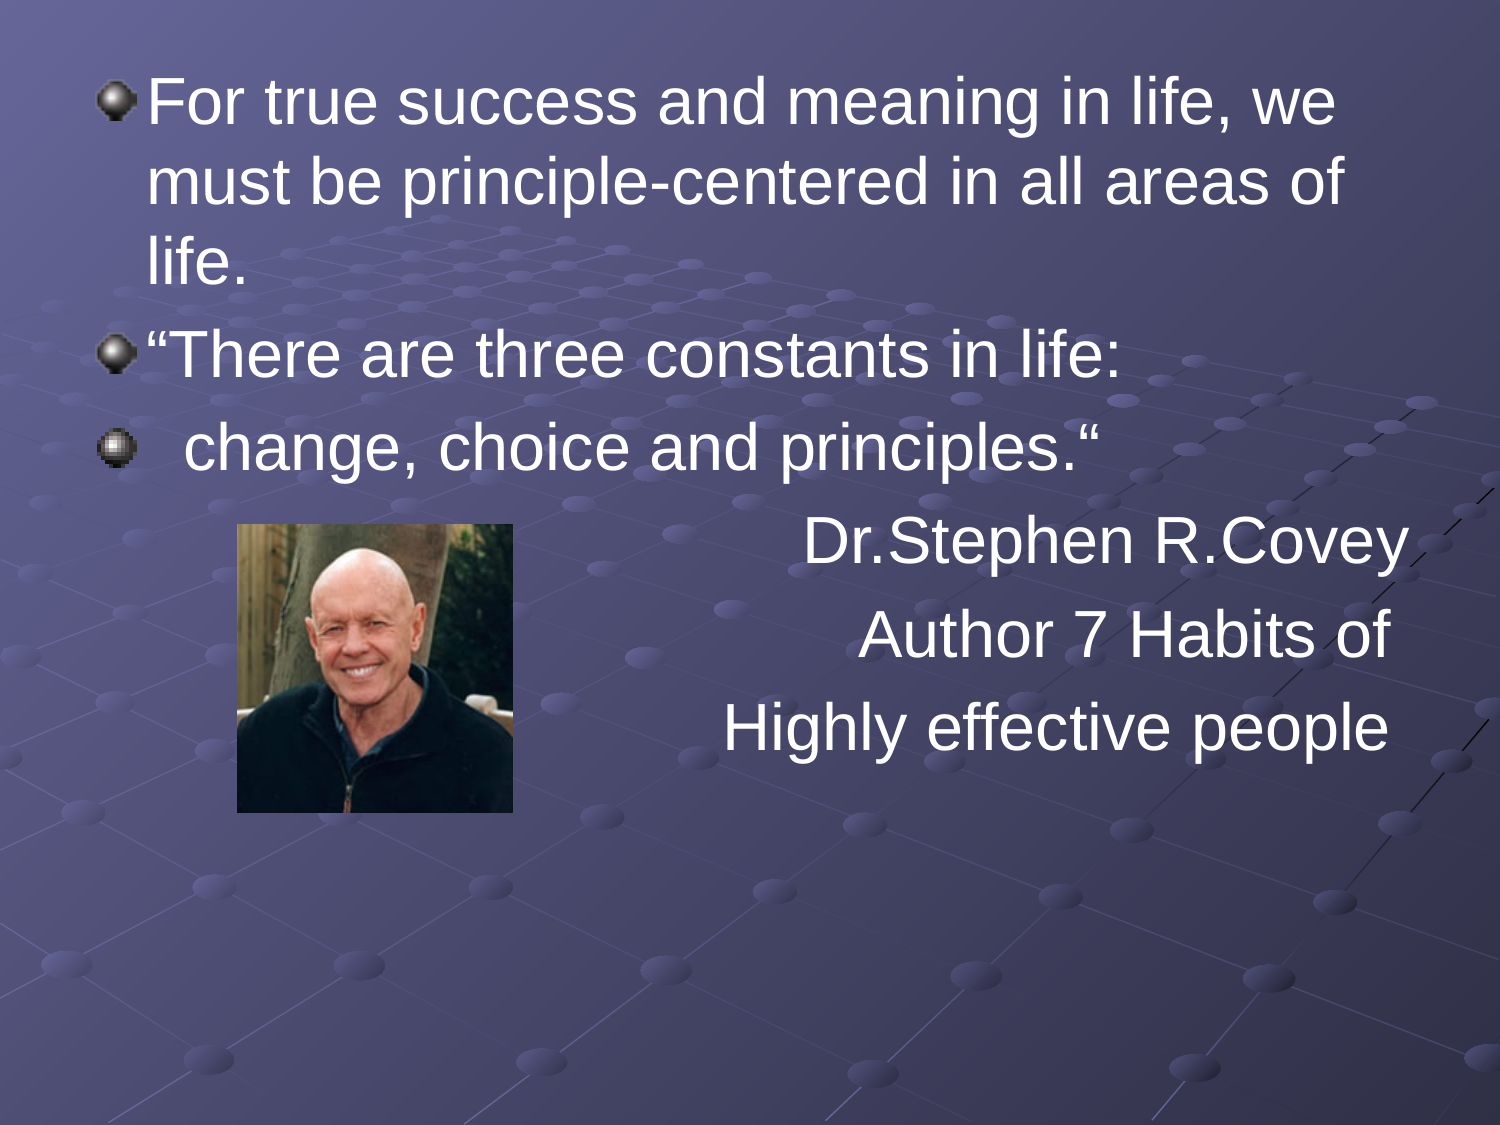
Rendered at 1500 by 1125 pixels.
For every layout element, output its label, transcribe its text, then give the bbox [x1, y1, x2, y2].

picture [237, 524, 513, 813]
picture [90, 327, 137, 374]
picture [90, 420, 137, 468]
list For true success and meaning in life, we must be principle-centered in all areas of life. “There are three constants in life: change, choice and principles.“ Dr.Stephen R.Covey Author 7 Habits of Highly effective people [74, 49, 1426, 1007]
picture [90, 74, 137, 121]
